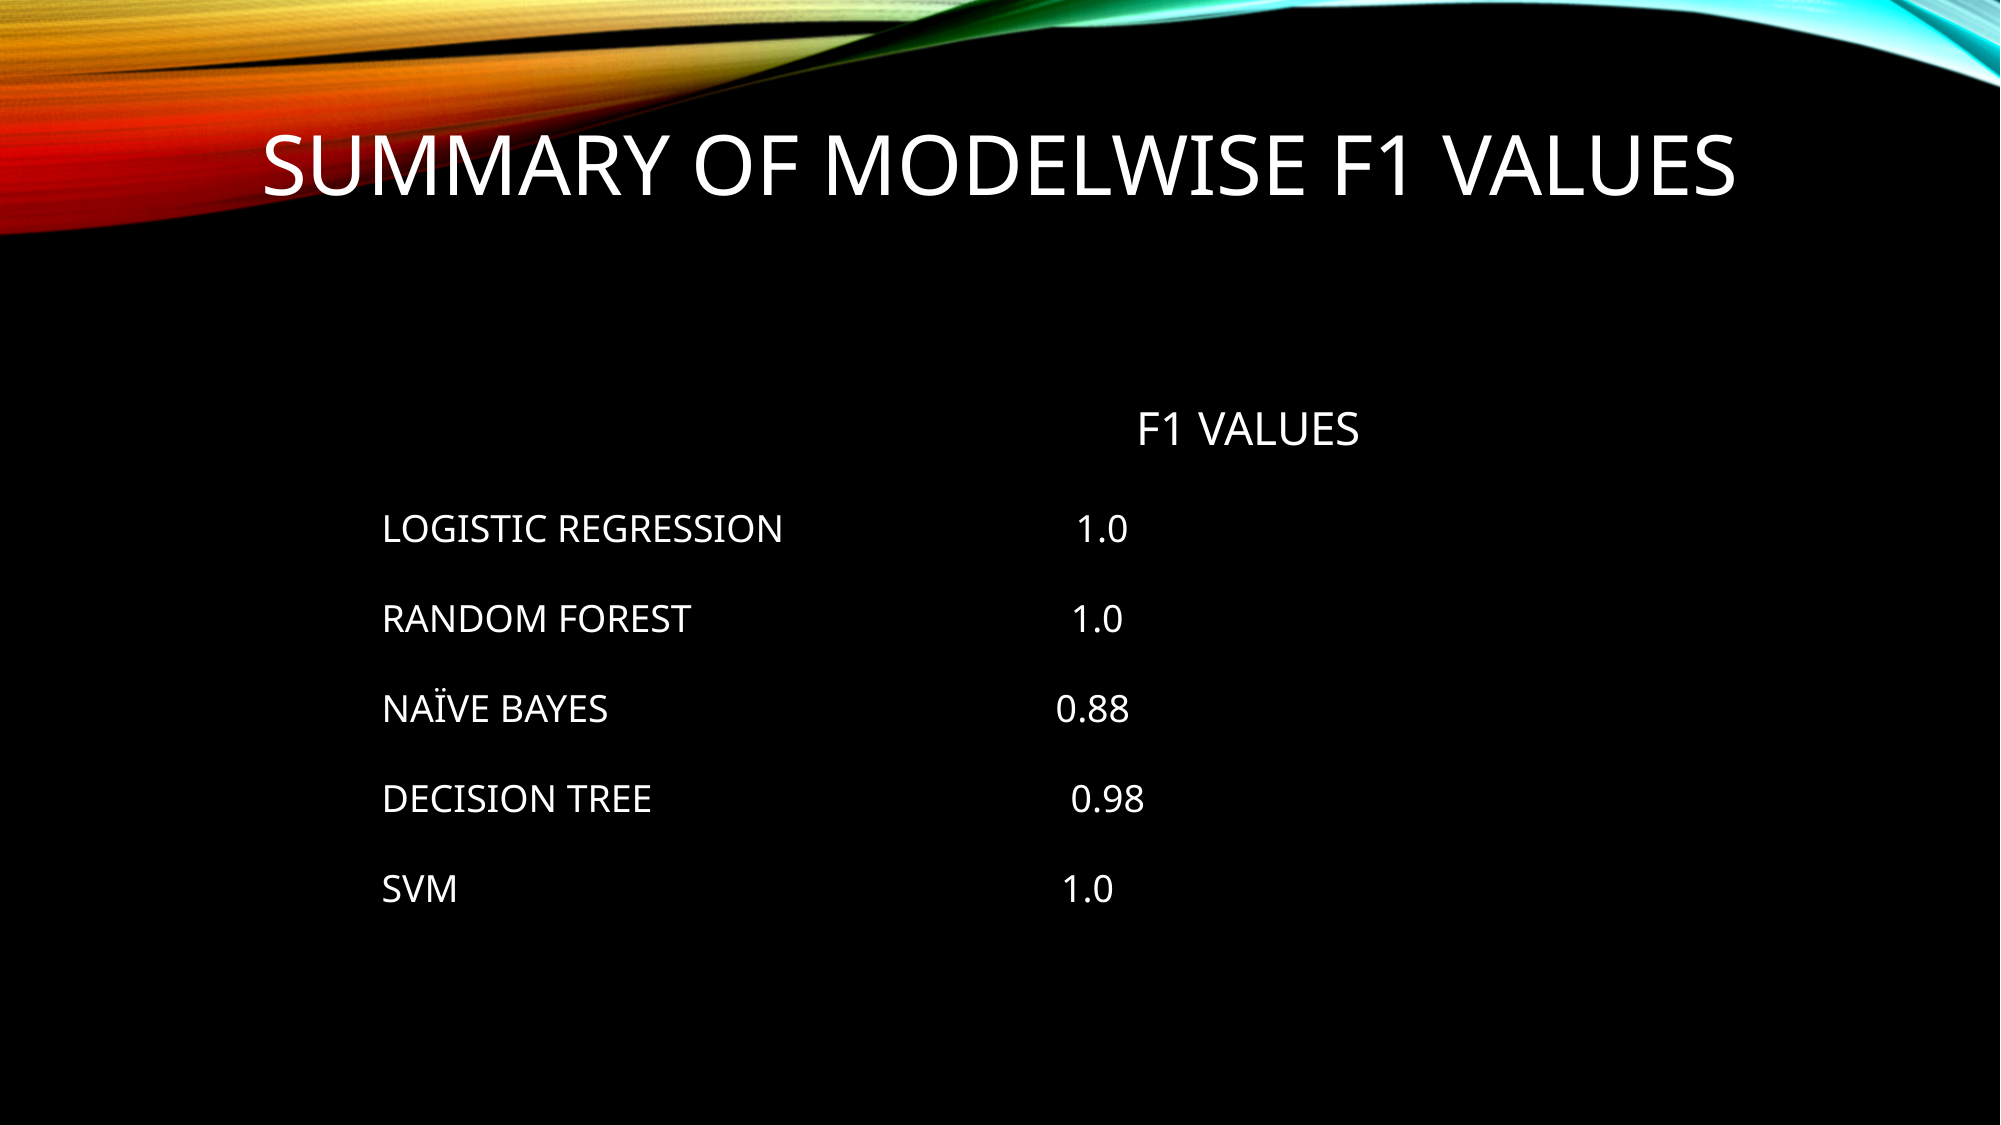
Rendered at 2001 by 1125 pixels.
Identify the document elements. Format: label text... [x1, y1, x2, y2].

title SUMMARY OF MODELWISE F1 VALUES [137, 59, 1863, 278]
text_box [0, 0, 2000, 53]
list F1 VALUES [137, 299, 1863, 1048]
picture [0, 53, 2000, 237]
text_box LOGISTIC REGRESSION 1.0 RANDOM FOREST 1.0 NAÏVE BAYES 0.88 DECISION TREE 0.98 SVM 1.0 [366, 498, 1396, 918]
